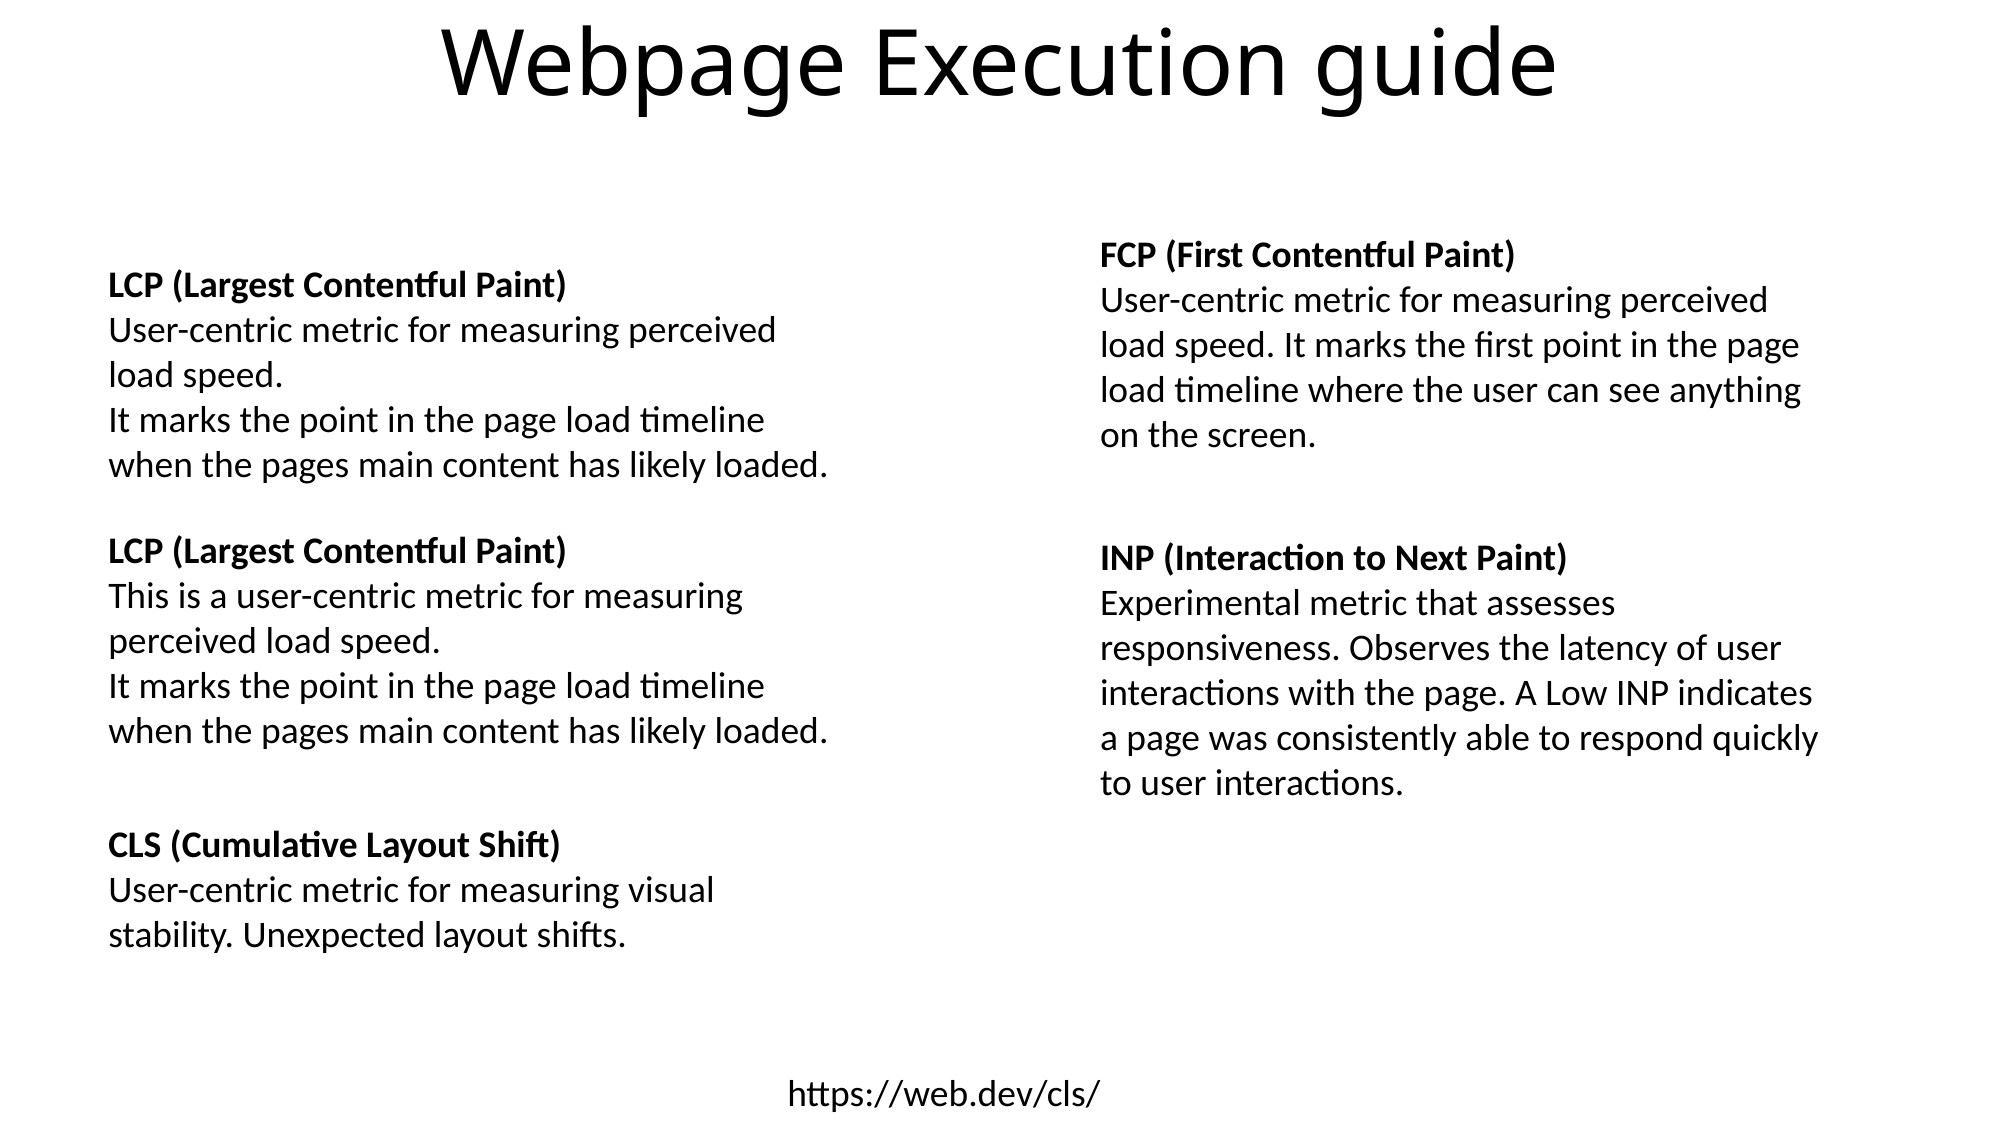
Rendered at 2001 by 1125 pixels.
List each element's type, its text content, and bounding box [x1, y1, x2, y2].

text_box https://web.dev/cls/ [772, 1061, 1773, 1121]
text_box LCP (Largest Contentful Paint) This is a user-centric metric for measuring perceived load speed. It marks the point in the page load timeline when the pages main content has likely loaded. [93, 518, 857, 759]
text_box INP (Interaction to Next Paint) Experimental metric that assesses responsiveness. Observes the latency of user interactions with the page. A Low INP indicates a page was consistently able to respond quickly to user interactions. [1085, 525, 1848, 811]
text_box CLS (Cumulative Layout Shift) User-centric metric for measuring visual stability. Unexpected layout shifts. [93, 813, 857, 963]
text_box FCP (First Contentful Paint) User-centric metric for measuring perceived load speed. It marks the first point in the page load timeline where the user can see anything on the screen. [1085, 222, 1848, 463]
title Webpage Execution guide [137, 0, 1863, 175]
text_box LCP (Largest Contentful Paint) User-centric metric for measuring perceived load speed. It marks the point in the page load timeline when the pages main content has likely loaded. [93, 252, 857, 492]
